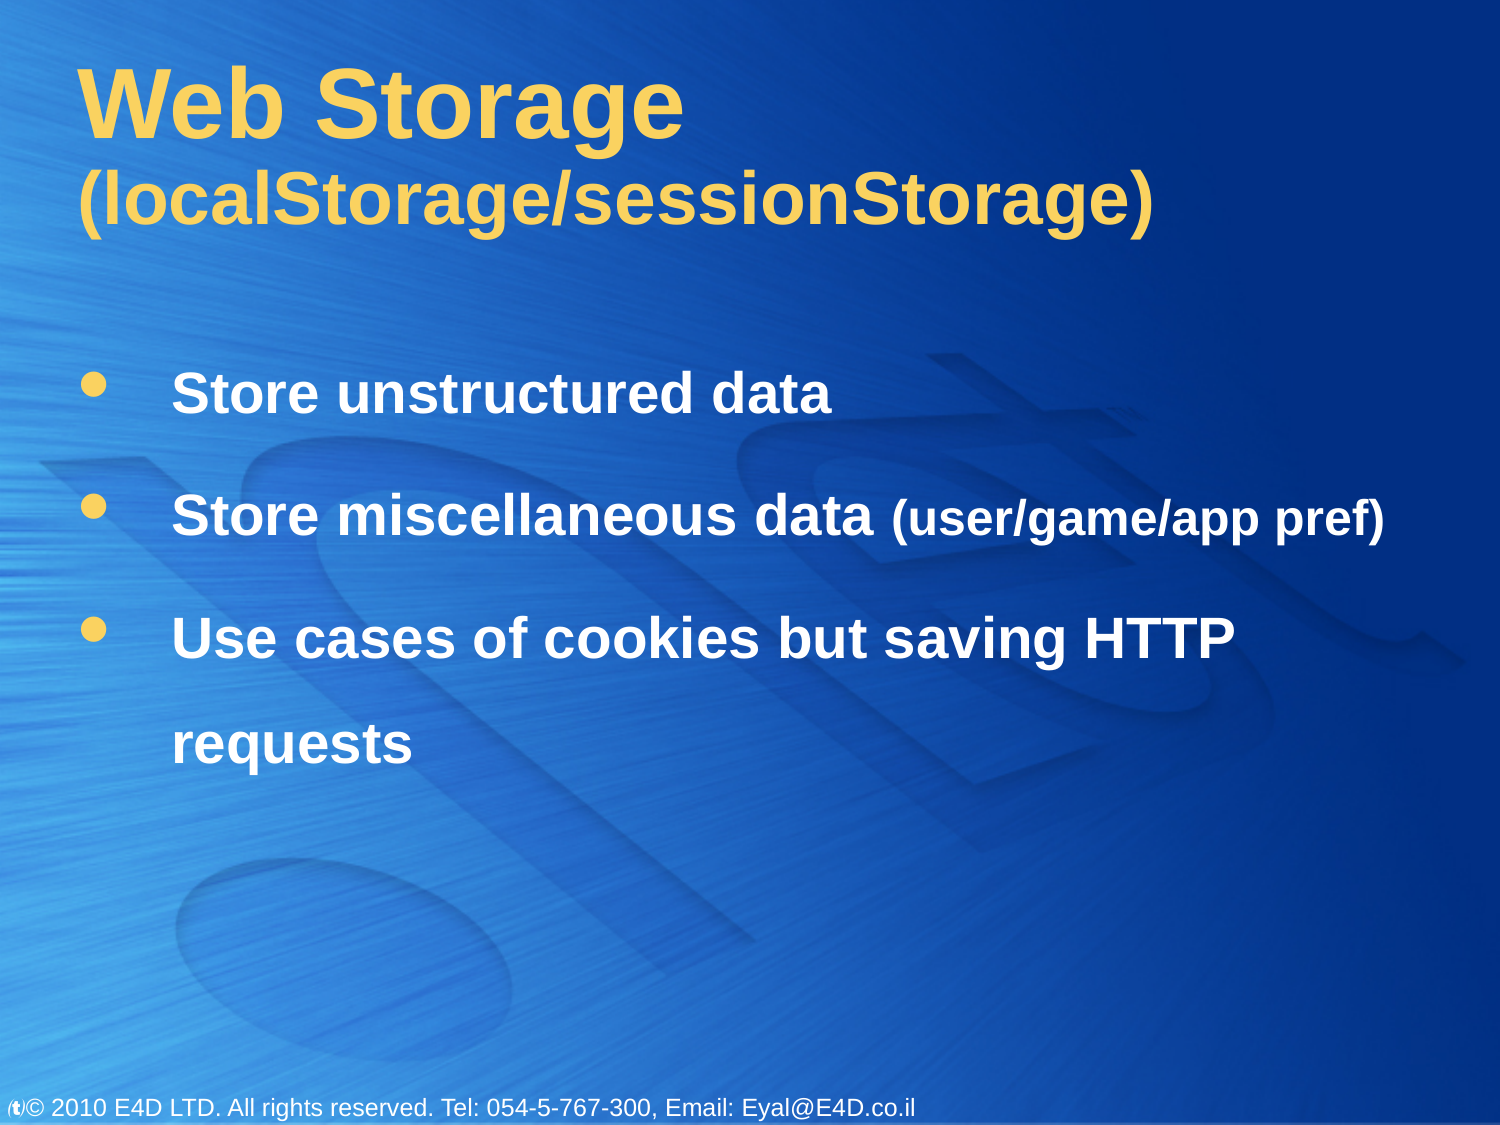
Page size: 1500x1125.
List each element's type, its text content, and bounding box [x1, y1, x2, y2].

title Web Storage (localStorage/sessionStorage) [62, 44, 1413, 251]
picture [0, 0, 1500, 1125]
list Store unstructured data Store miscellaneous data (user/game/app pref) Use cases of cookies but saving HTTP requests [62, 312, 1500, 880]
